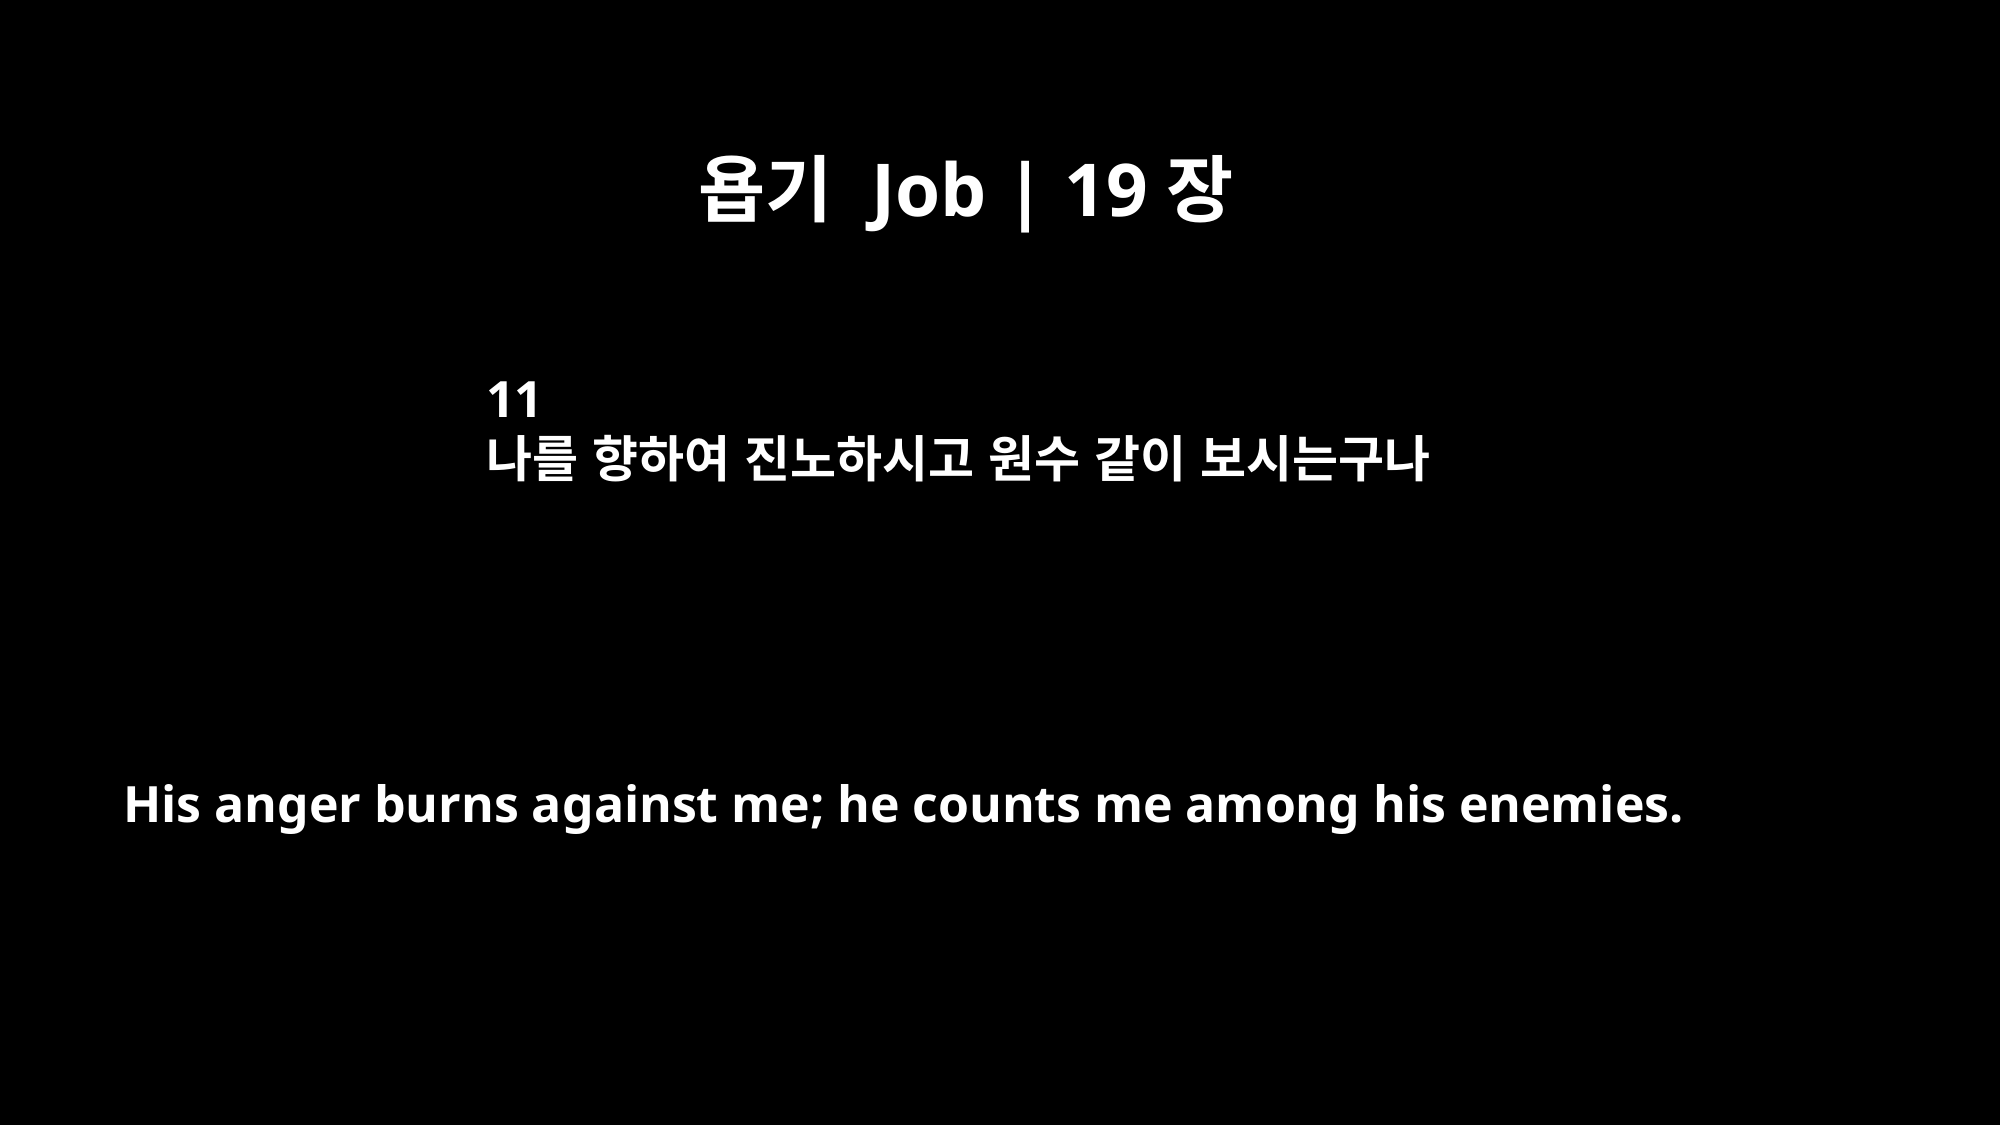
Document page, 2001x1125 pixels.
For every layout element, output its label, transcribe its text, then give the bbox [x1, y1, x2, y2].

text_box 욥기 Job | 19장 [683, 136, 1249, 239]
text_box 11 나를 향하여 진노하시고 원수 같이 보시는구나 [471, 359, 1446, 495]
text_box His anger burns against me; he counts me among his enemies. [108, 764, 1700, 840]
